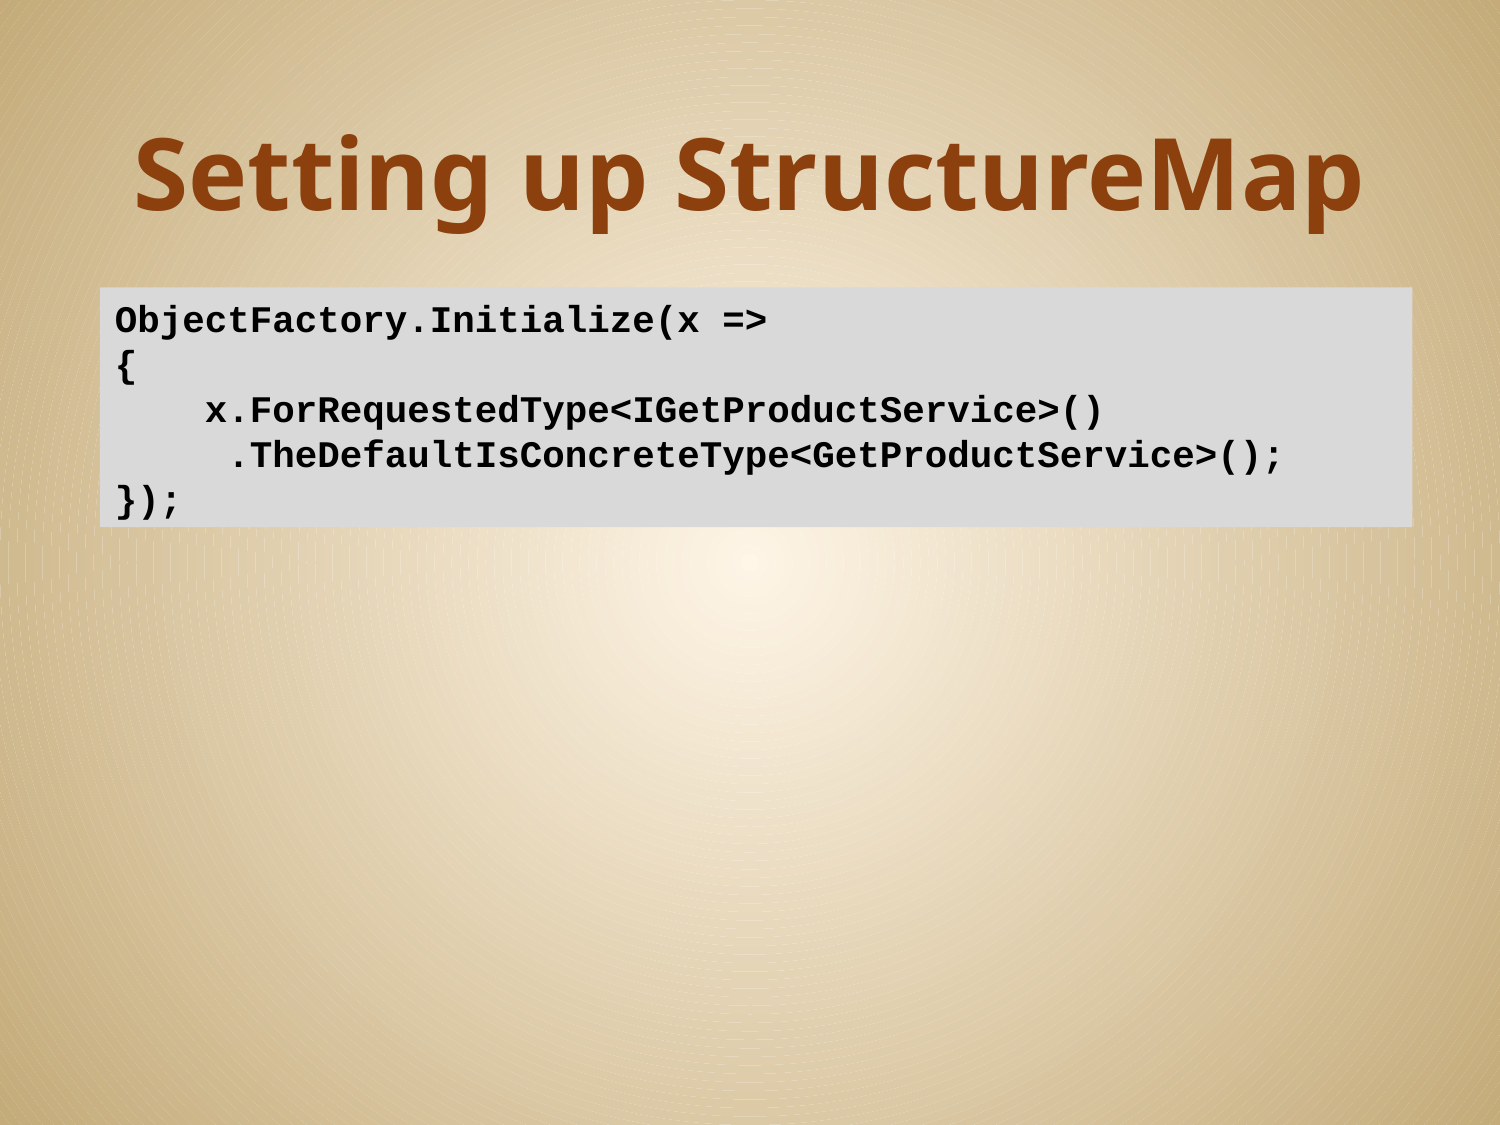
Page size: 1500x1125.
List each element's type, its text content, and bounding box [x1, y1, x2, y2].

text_box ObjectFactory.Initialize(x => { x.ForRequestedType<IGetProductService>() .TheDefaultIsConcreteType<GetProductService>(); }); [99, 287, 1413, 528]
title Setting up StructureMap [75, 50, 1425, 238]
